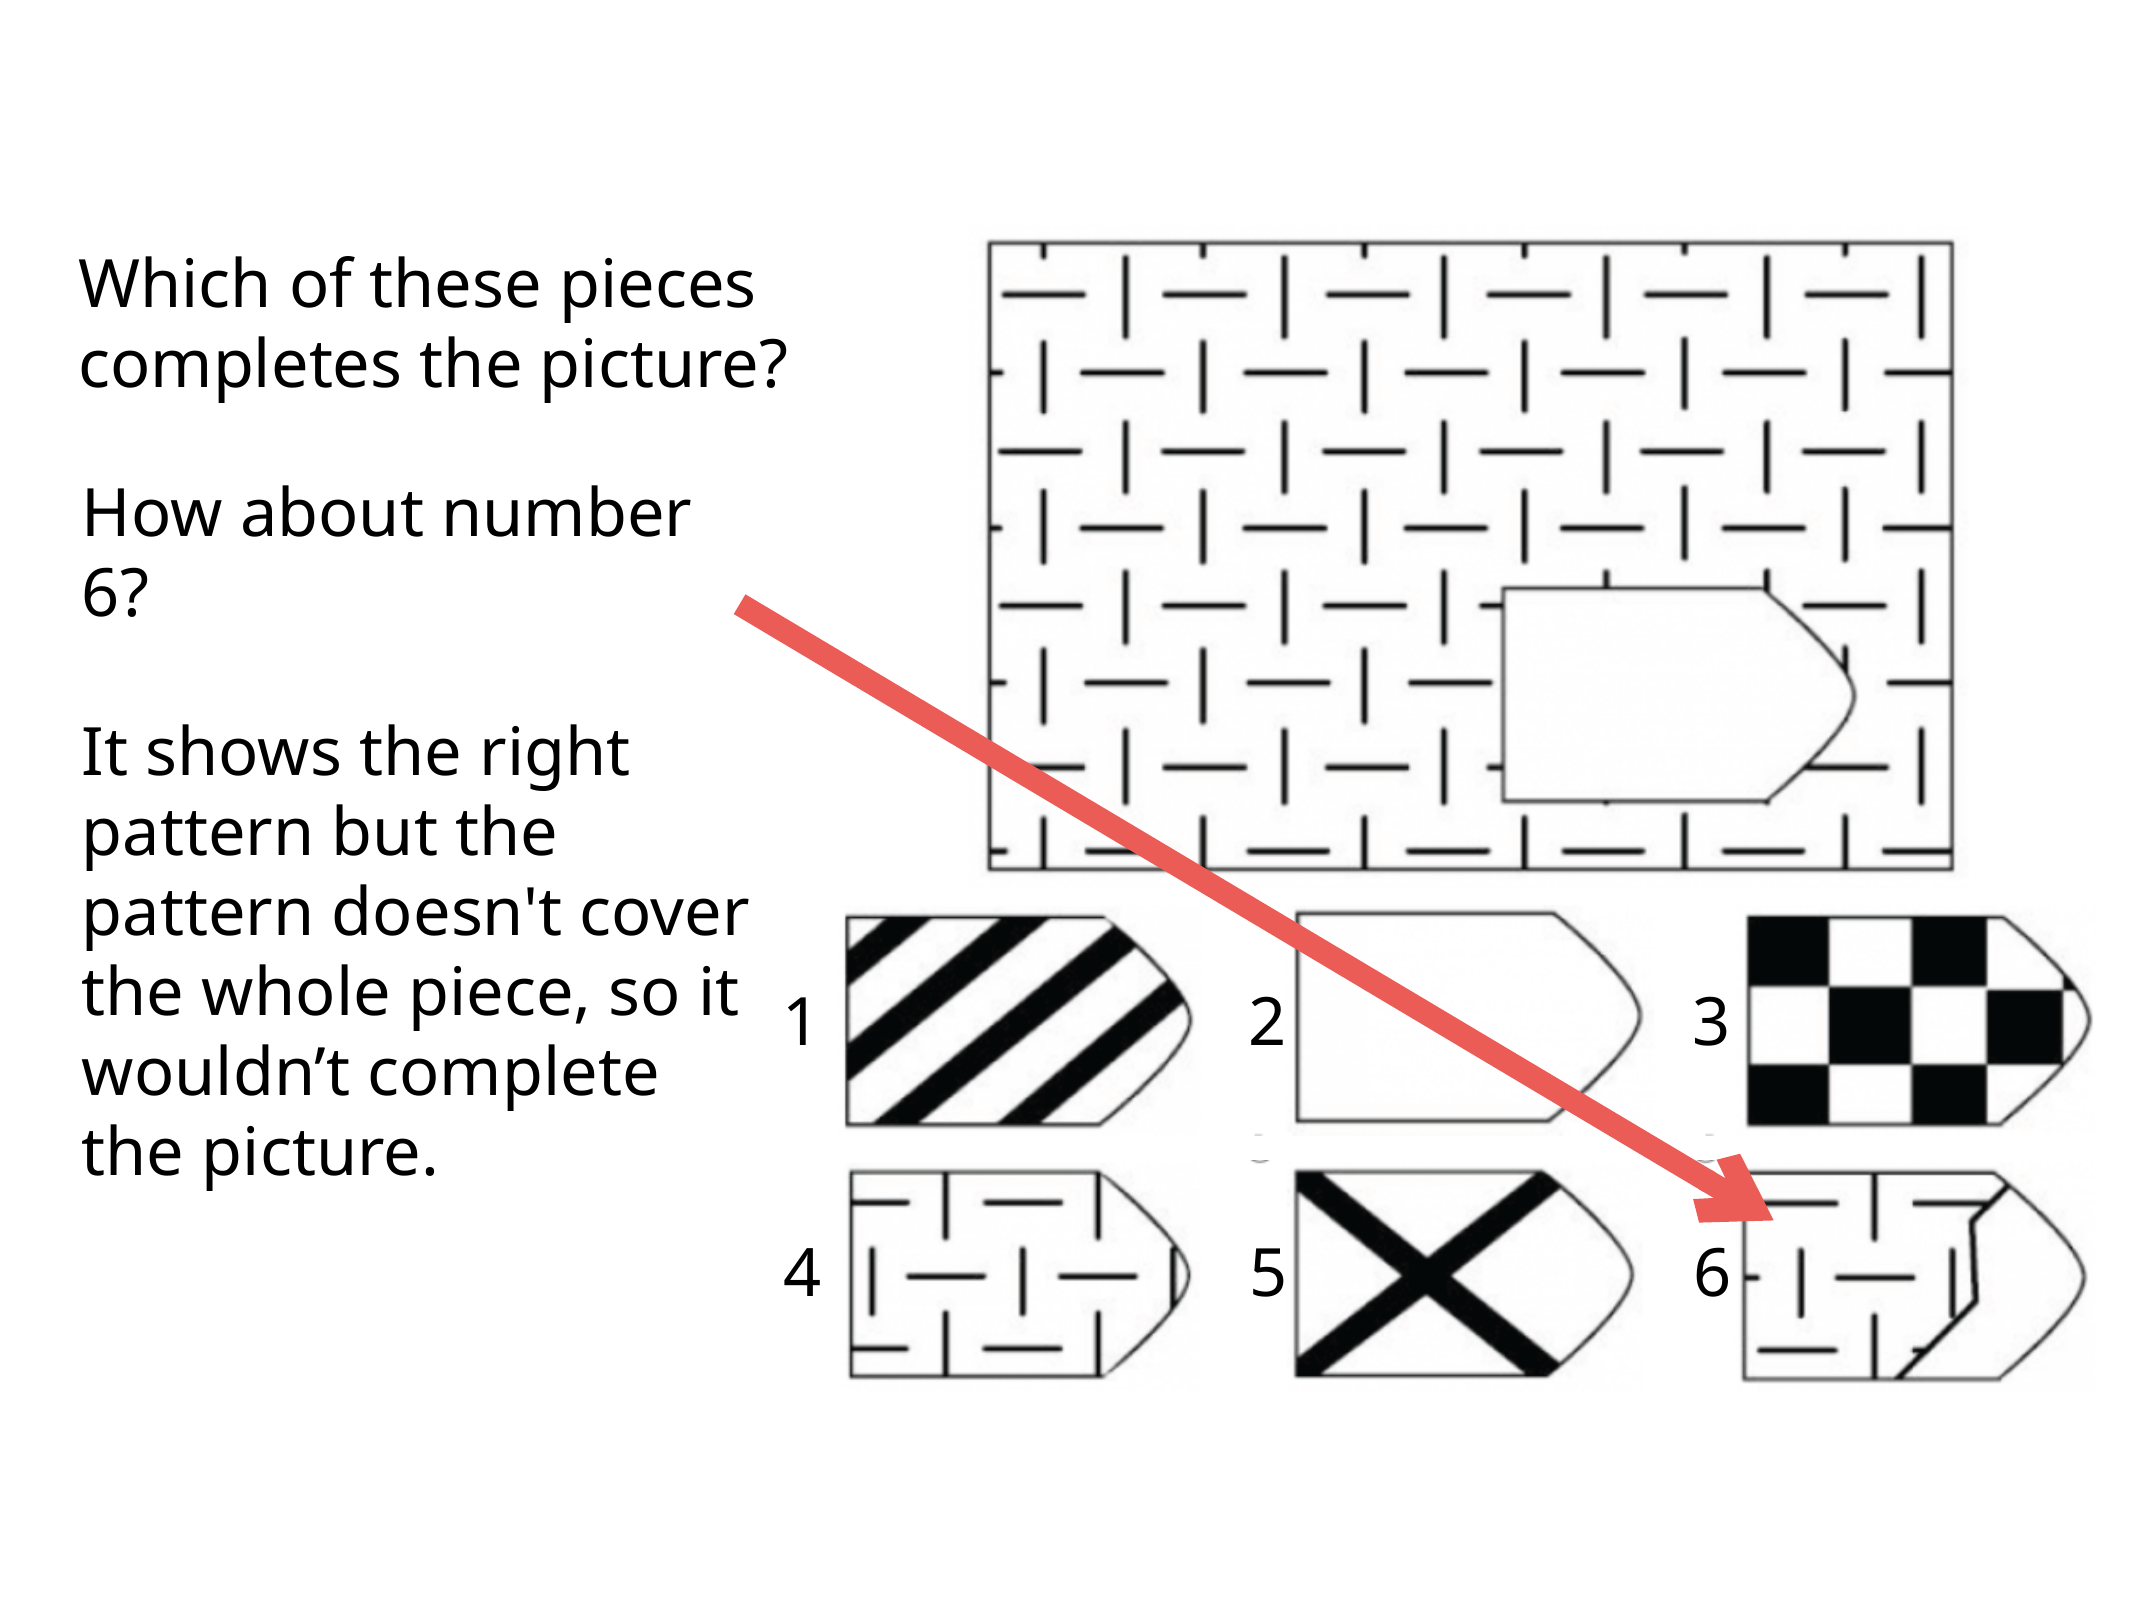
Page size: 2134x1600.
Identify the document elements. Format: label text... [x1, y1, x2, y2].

text_box How about number 6? It shows the right pattern but the pattern doesn't cover the whole piece, so it wouldn’t complete the picture. [73, 460, 761, 1198]
picture [967, 225, 1969, 889]
picture [837, 905, 2100, 1136]
text_box 4 [740, 1221, 837, 1318]
picture [842, 1160, 2095, 1392]
text_box Which of these pieces completes the picture? [70, 232, 893, 409]
text_box 1 [761, 970, 832, 1067]
